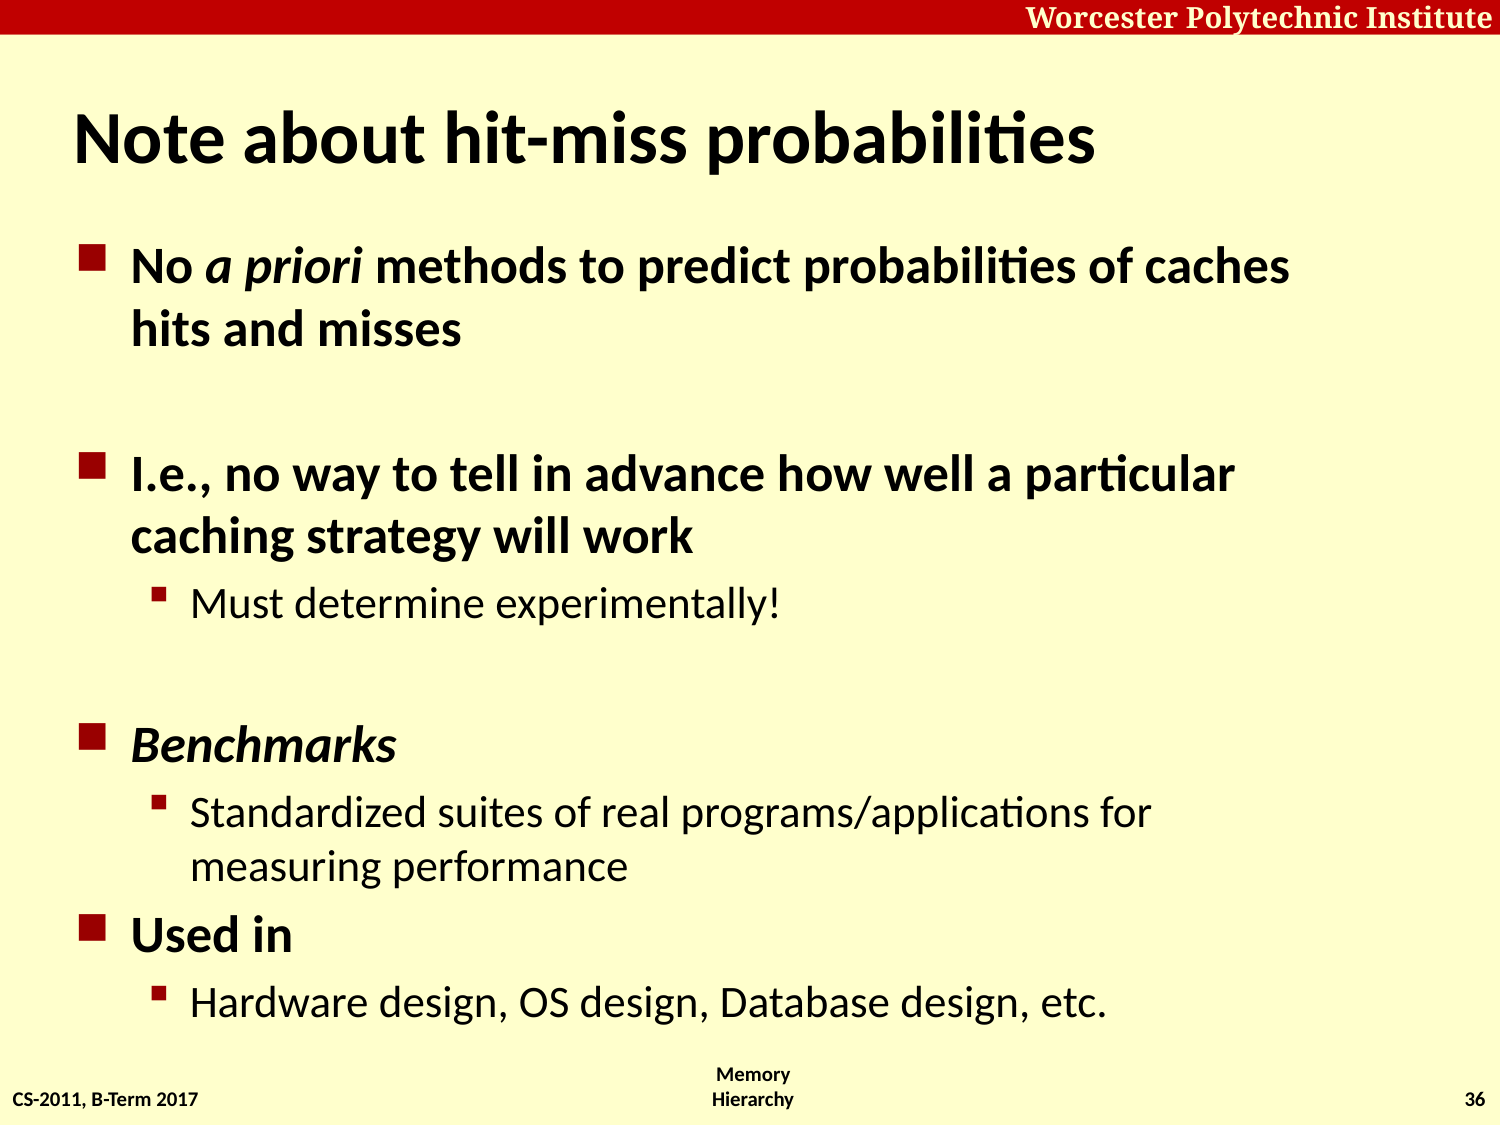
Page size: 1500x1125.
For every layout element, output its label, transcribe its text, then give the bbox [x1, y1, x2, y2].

list No a priori methods to predict probabilities of caches hits and misses I.e., no way to tell in advance how well a particular caching strategy will work Must determine experimentally! Benchmarks Standardized suites of real programs/applications for measuring performance Used in Hardware design, OS design, Database design, etc. [64, 223, 1361, 1040]
slide_number 36 [1460, 1085, 1486, 1111]
slide_number CS-2011, B-Term 2017 [12, 1085, 205, 1111]
title Note about hit-miss probabilities [58, 71, 1305, 197]
footer Memory Hierarchy [691, 1084, 809, 1111]
